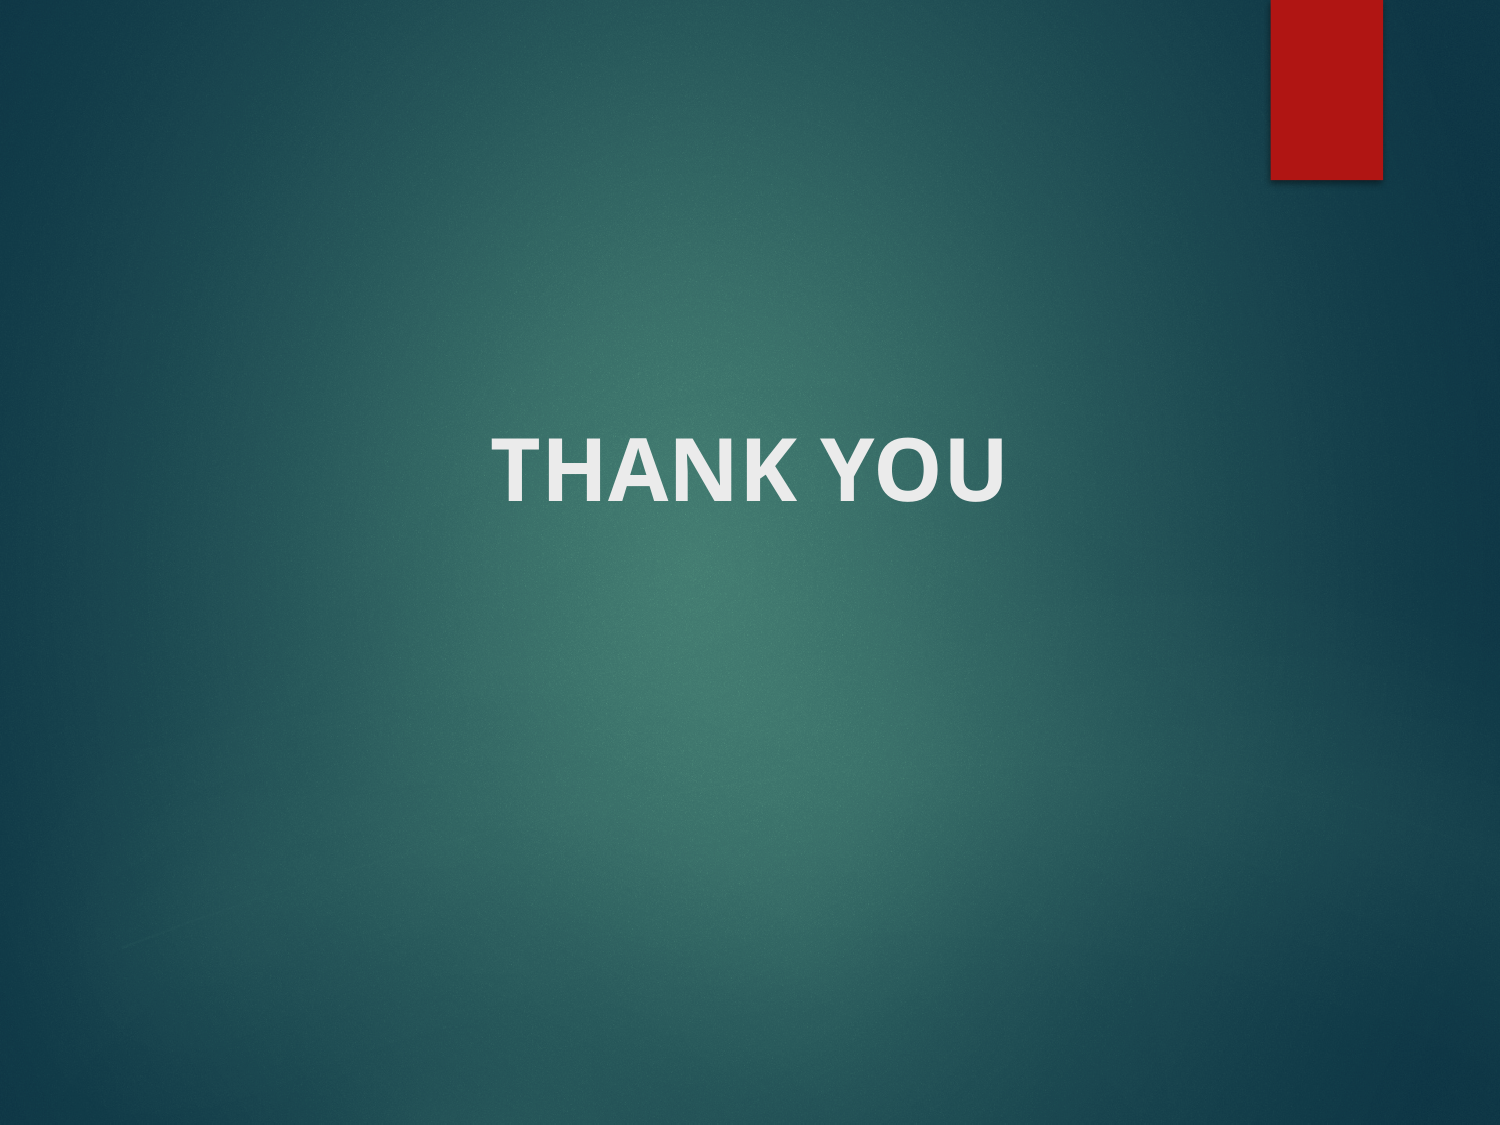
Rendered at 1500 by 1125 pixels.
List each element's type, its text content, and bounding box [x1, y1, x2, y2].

title THANK YOU [75, 406, 1425, 594]
